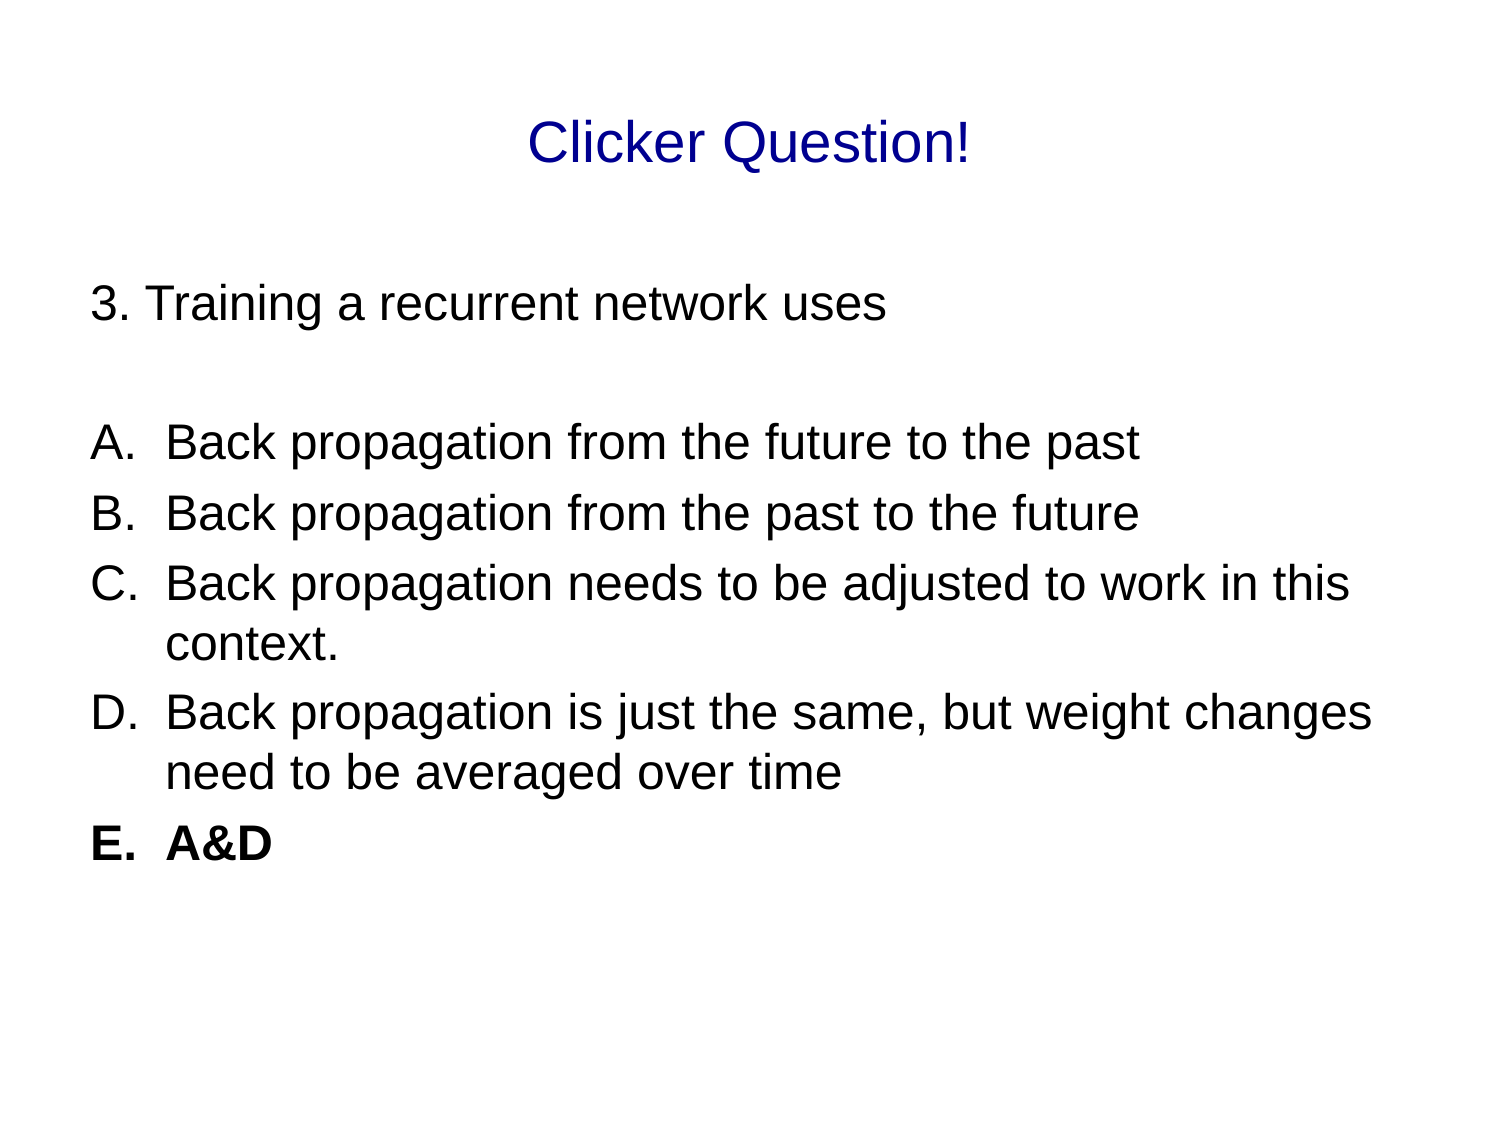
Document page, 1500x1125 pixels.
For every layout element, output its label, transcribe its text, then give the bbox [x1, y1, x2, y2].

title Clicker Question! [75, 45, 1425, 233]
list 3. Training a recurrent network uses Back propagation from the future to the past Back propagation from the past to the future Back propagation needs to be adjusted to work in this context. Back propagation is just the same, but weight changes need to be averaged over time A&D [75, 262, 1400, 1005]
